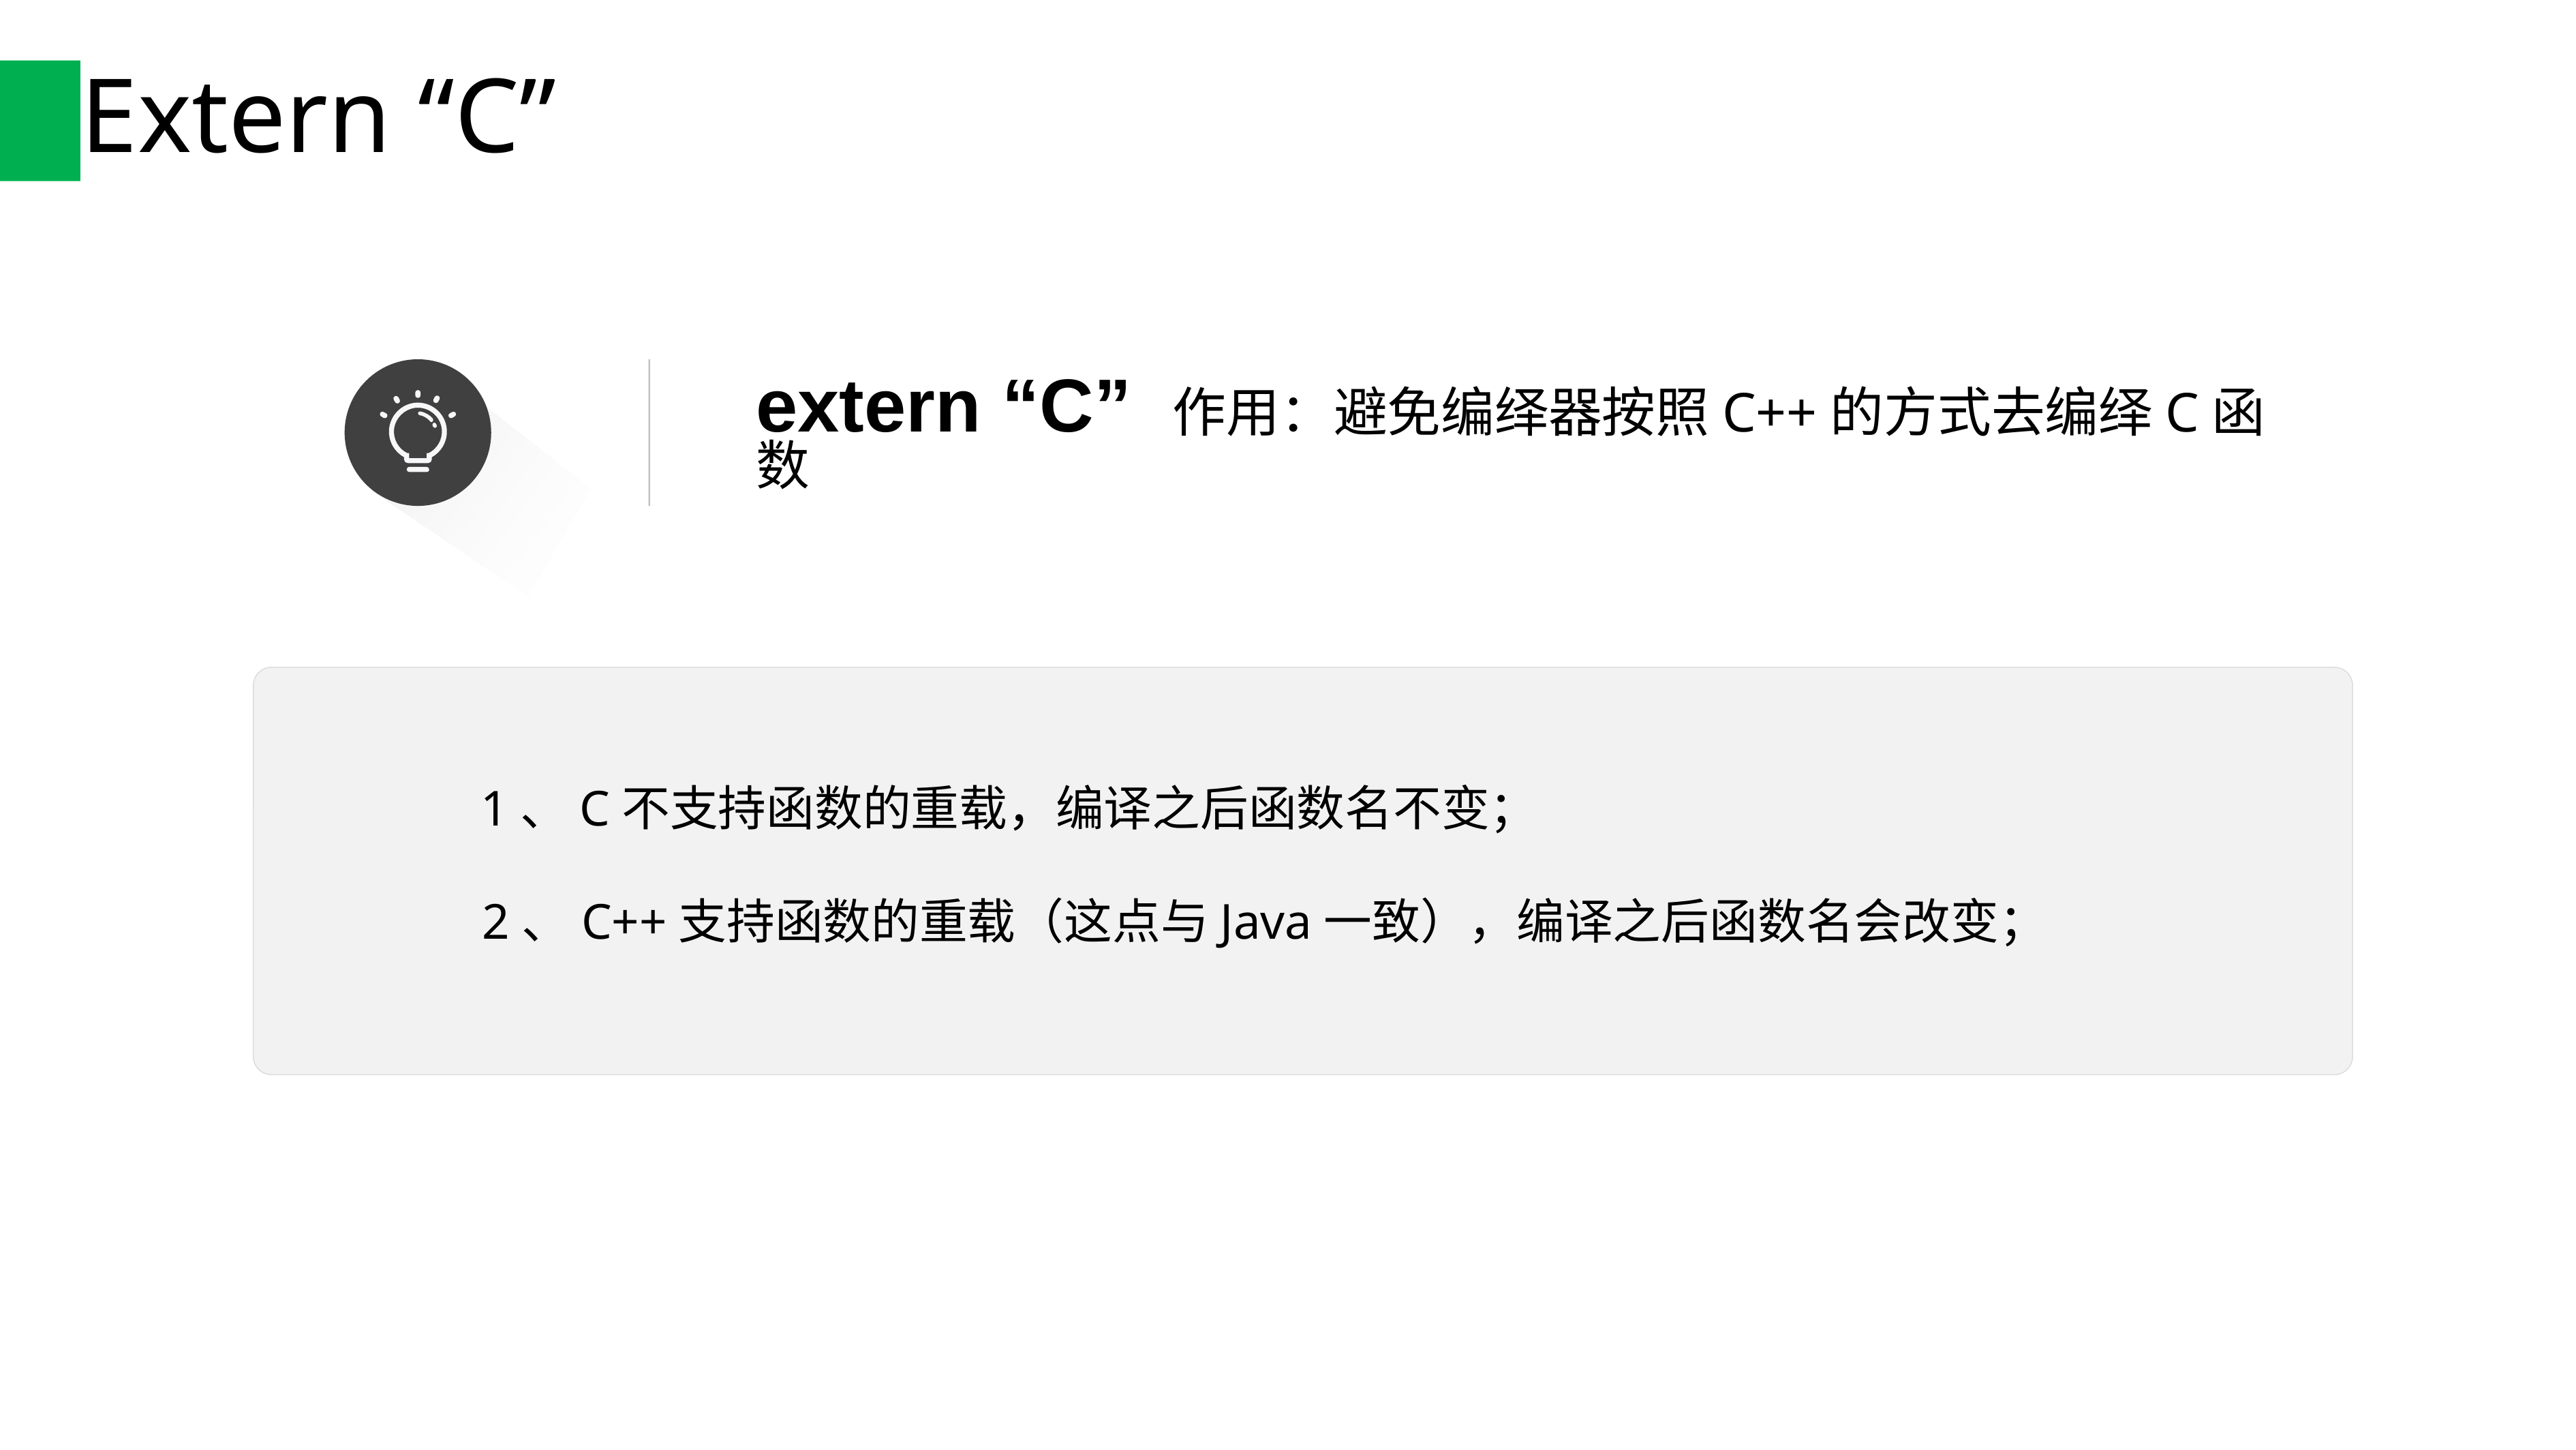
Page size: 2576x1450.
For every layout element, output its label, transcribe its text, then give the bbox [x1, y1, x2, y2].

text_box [344, 357, 587, 603]
title Extern “C” [70, 0, 2293, 260]
text_box [252, 666, 2354, 1076]
text_box 1、C不支持函数的重载，编译之后函数名不变； [471, 768, 1548, 845]
text_box 2、C++支持函数的重载（这点与Java一致），编译之后函数名会改变； [472, 881, 2057, 959]
text_box extern “C” 作用：避免编绎器按照C++的方式去编绎C函数 [746, 393, 2293, 501]
